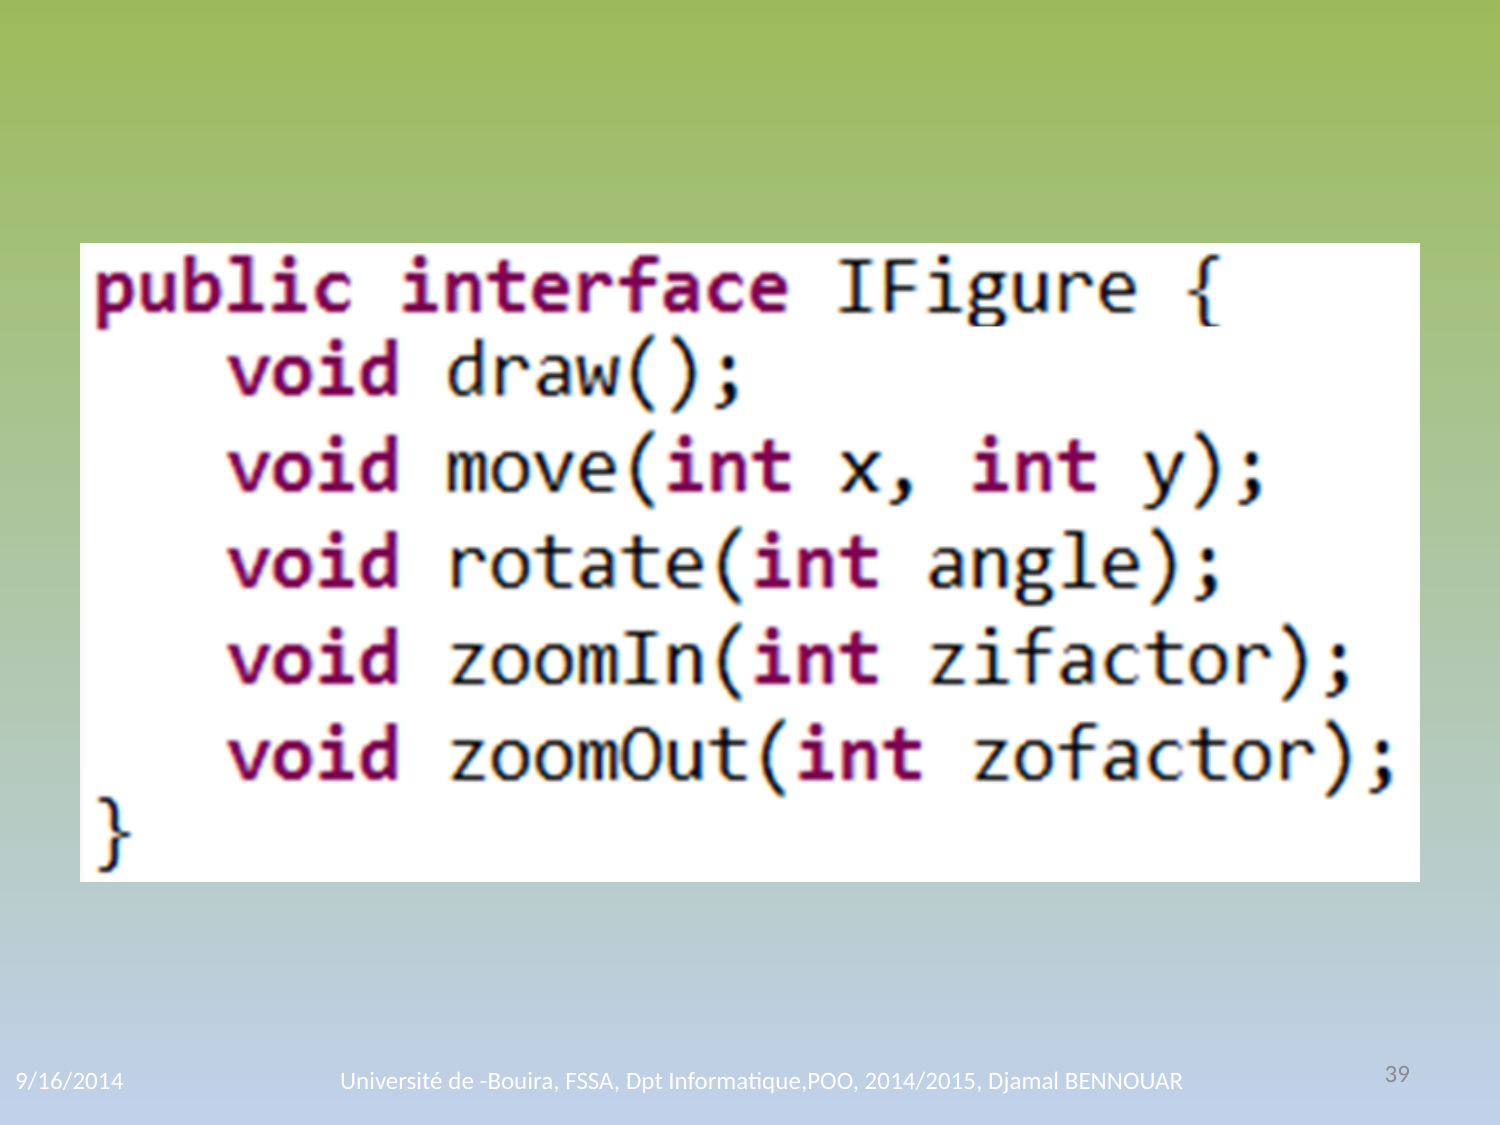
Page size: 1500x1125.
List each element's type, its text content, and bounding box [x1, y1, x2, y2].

picture [80, 243, 1420, 882]
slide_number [0, 1050, 162, 1110]
slide_number 39 [1074, 1042, 1425, 1103]
footer Université de -Bouira, FSSA, Dpt Informatique,POO, 2014/2015, Djamal BENNOUAR [162, 1050, 1363, 1110]
